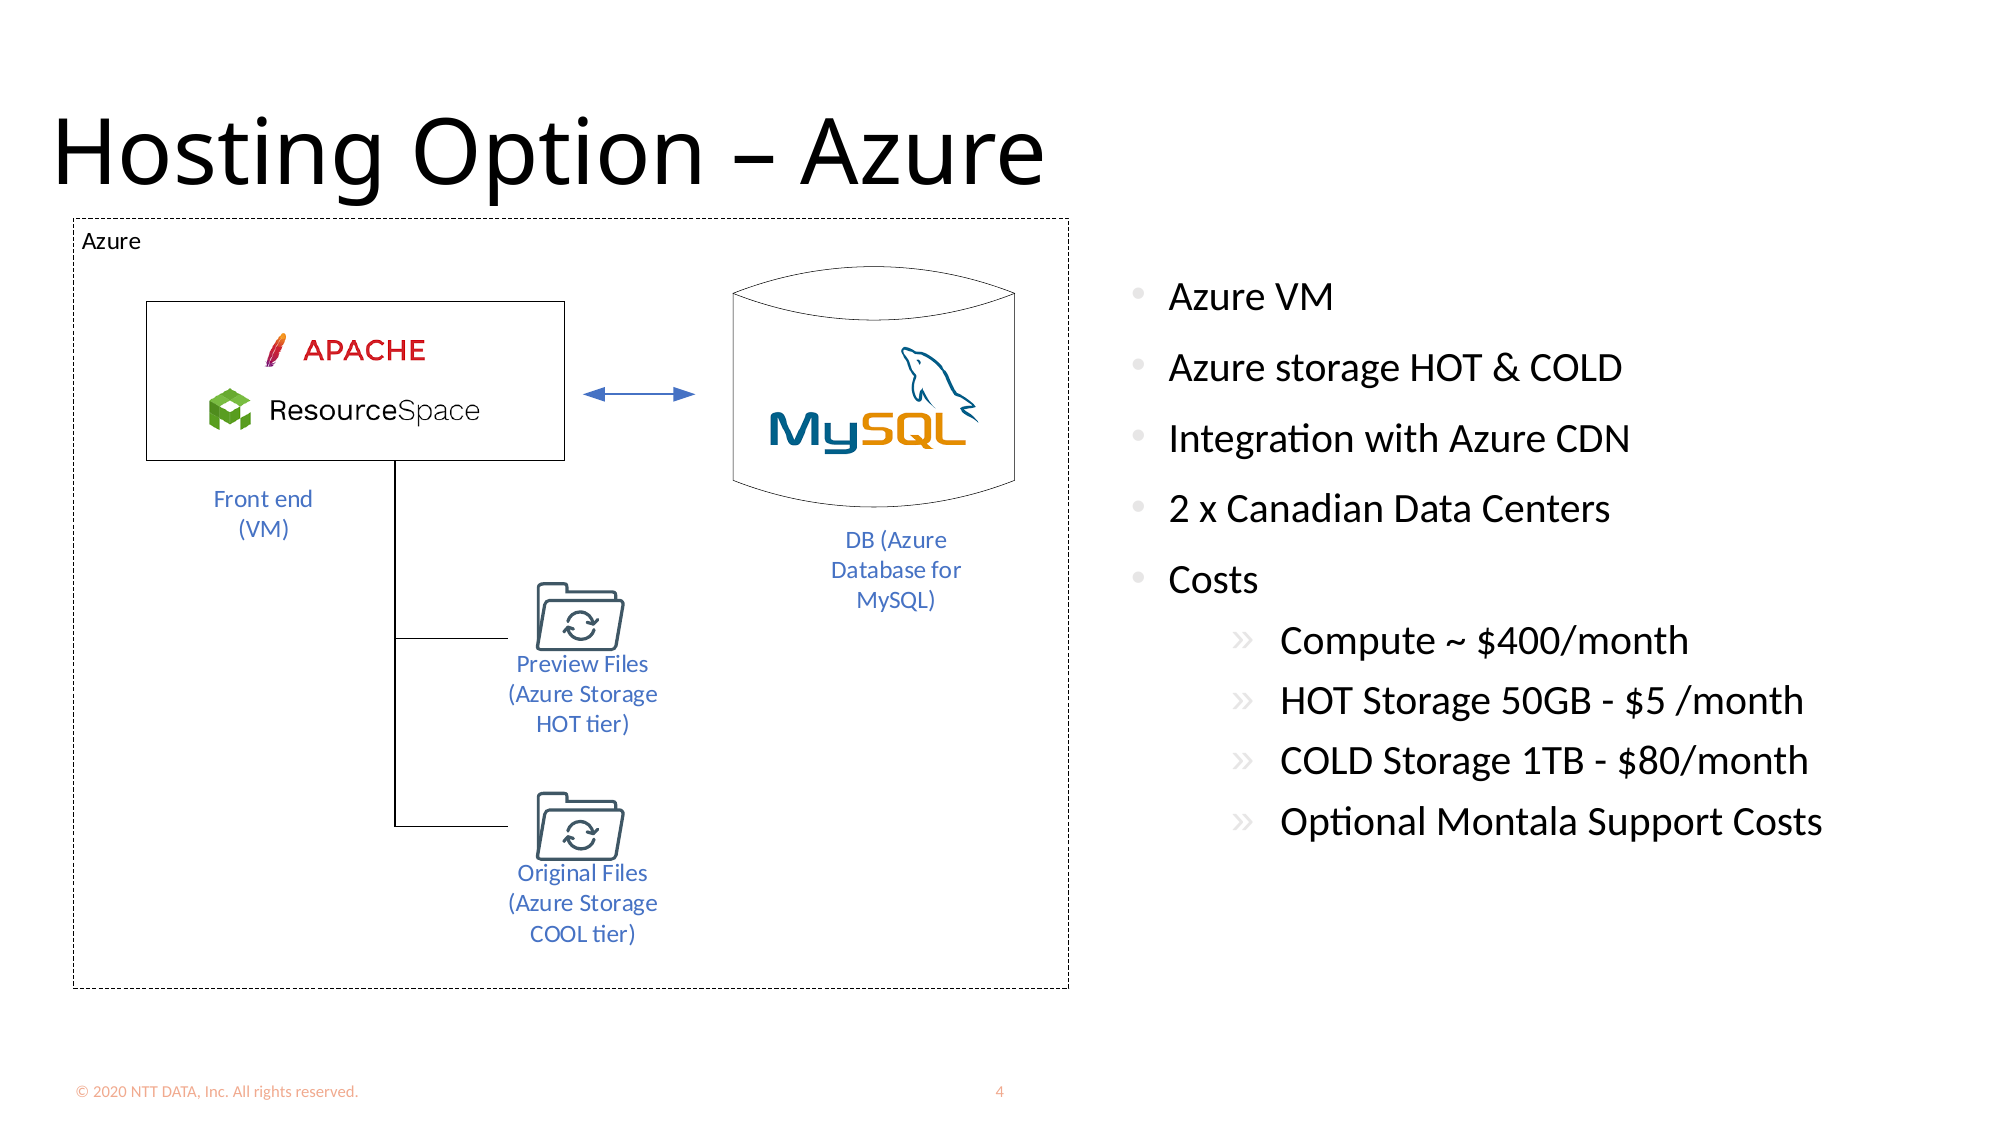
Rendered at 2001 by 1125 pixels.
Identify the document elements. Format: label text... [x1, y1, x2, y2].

list Azure VM Azure storage HOT & COLD Integration with Azure CDN 2 x Canadian Data Centers Costs Compute ~ $400/month HOT Storage 50GB - $5 /month COLD Storage 1TB - $80/month Optional Montala Support Costs [1131, 261, 1924, 1044]
slide_number 4 [945, 1075, 1055, 1106]
picture [66, 214, 1070, 990]
title Hosting Option – Azure [50, 104, 1950, 196]
footer © 2020 NTT DATA, Inc. All rights reserved. [37, 1075, 398, 1106]
